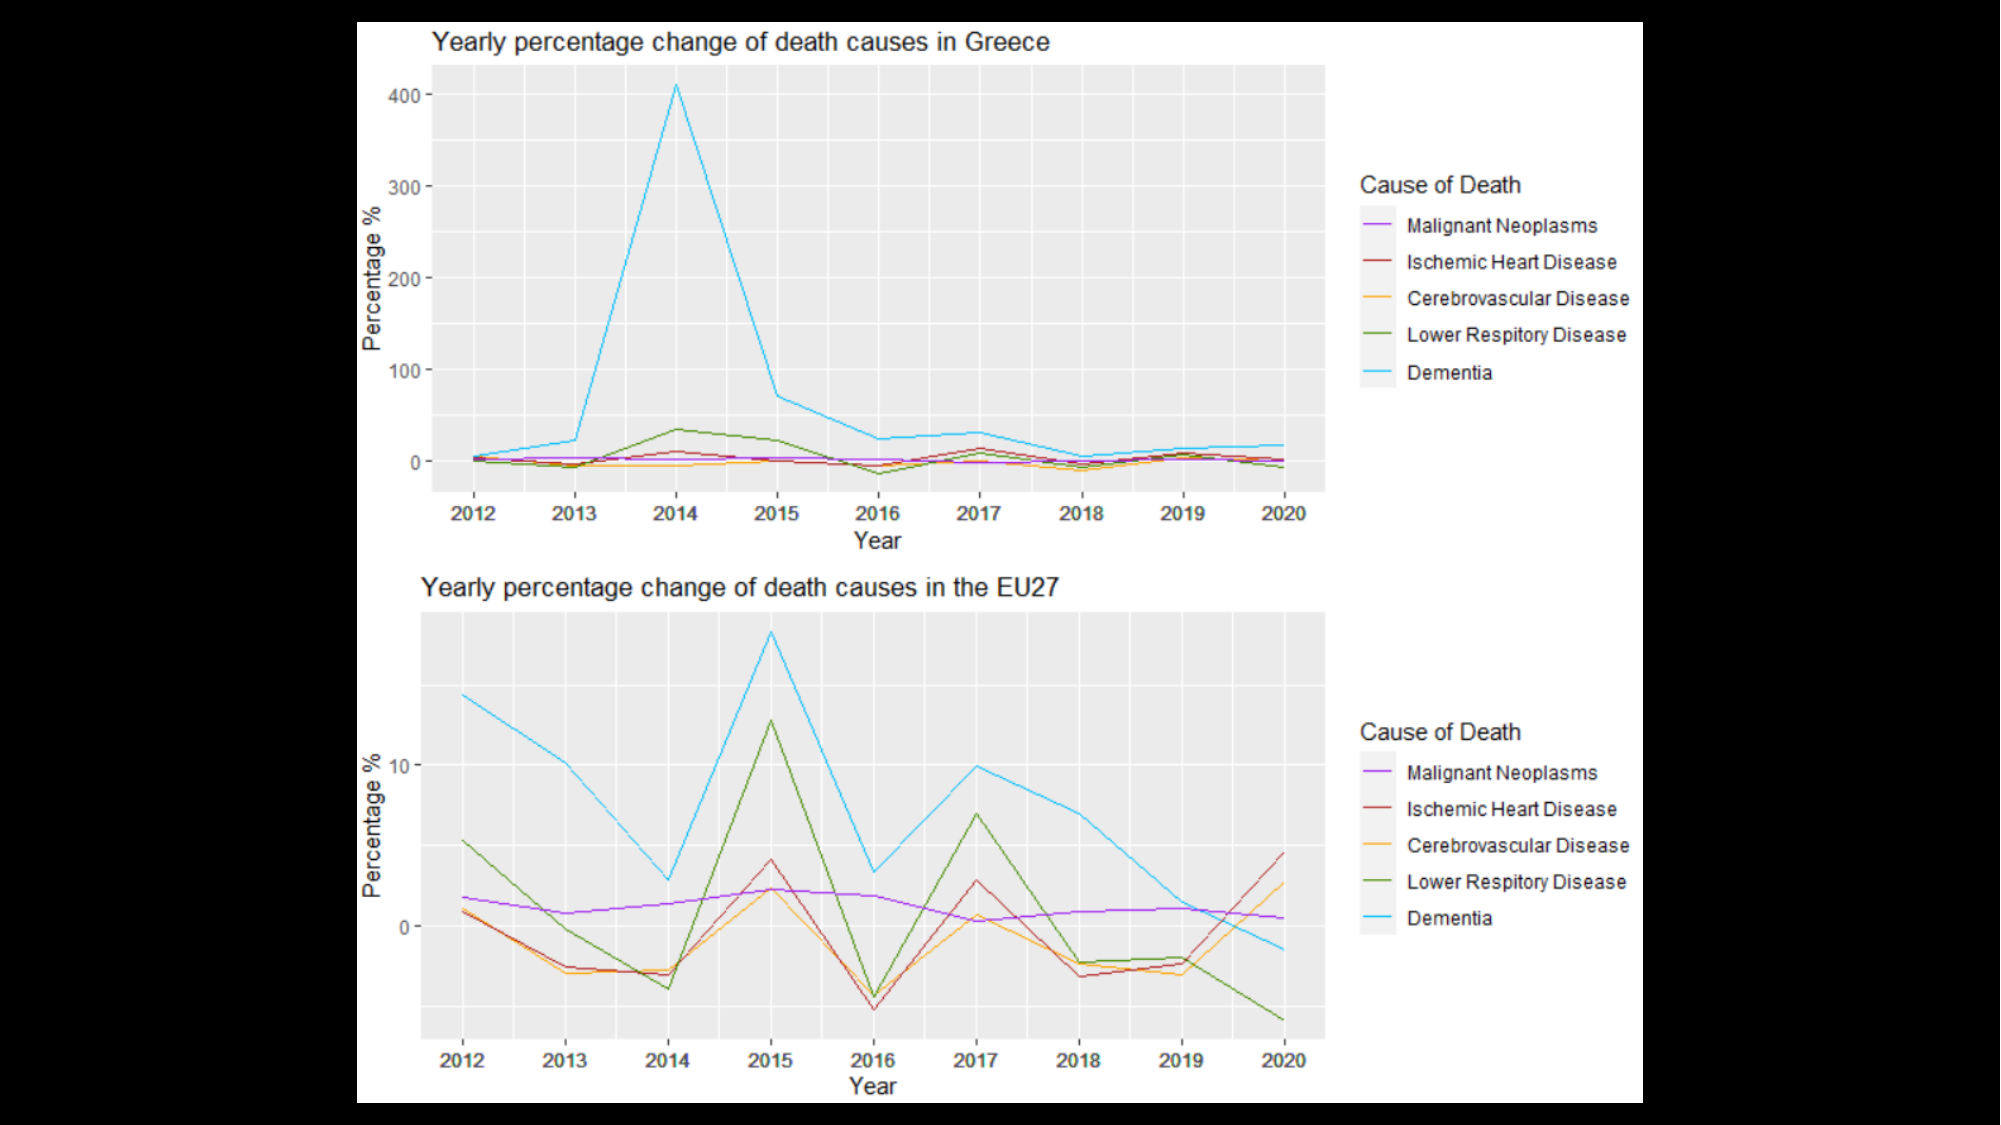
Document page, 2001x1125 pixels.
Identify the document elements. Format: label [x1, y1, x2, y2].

list [357, 22, 1643, 1103]
